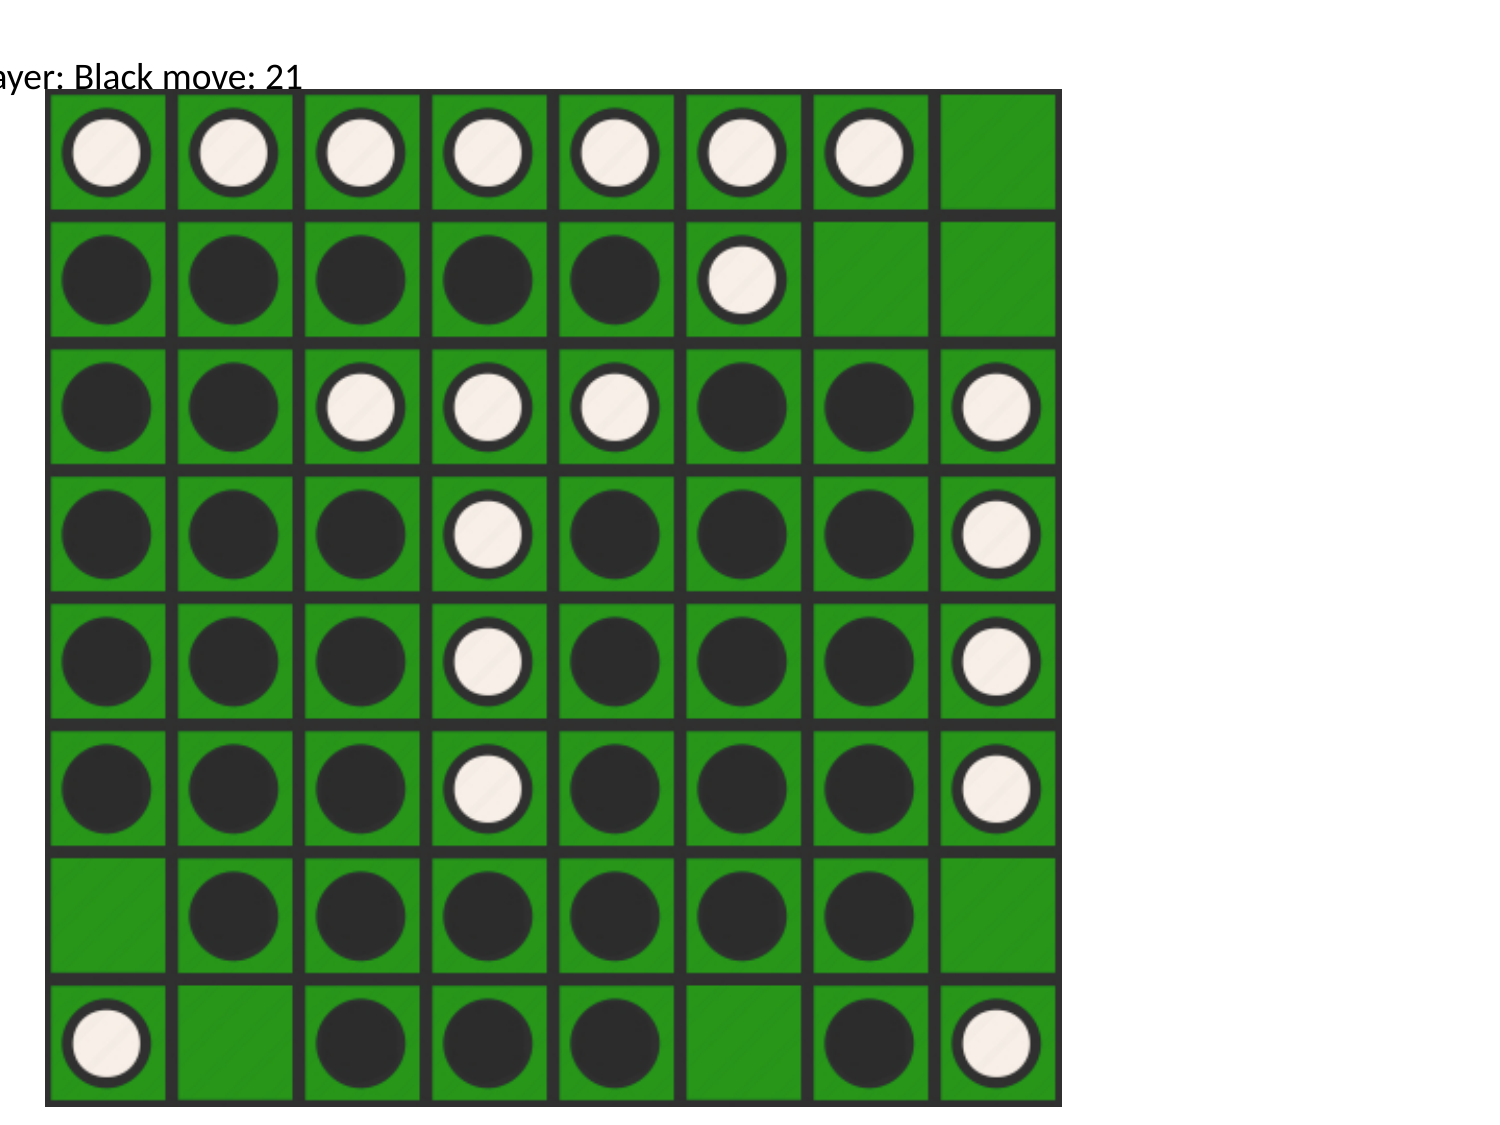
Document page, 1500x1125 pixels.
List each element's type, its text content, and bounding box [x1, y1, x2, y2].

picture [44, 89, 1062, 1107]
text_box turn: 53 player: Black move: 21 [0, 44, 319, 105]
